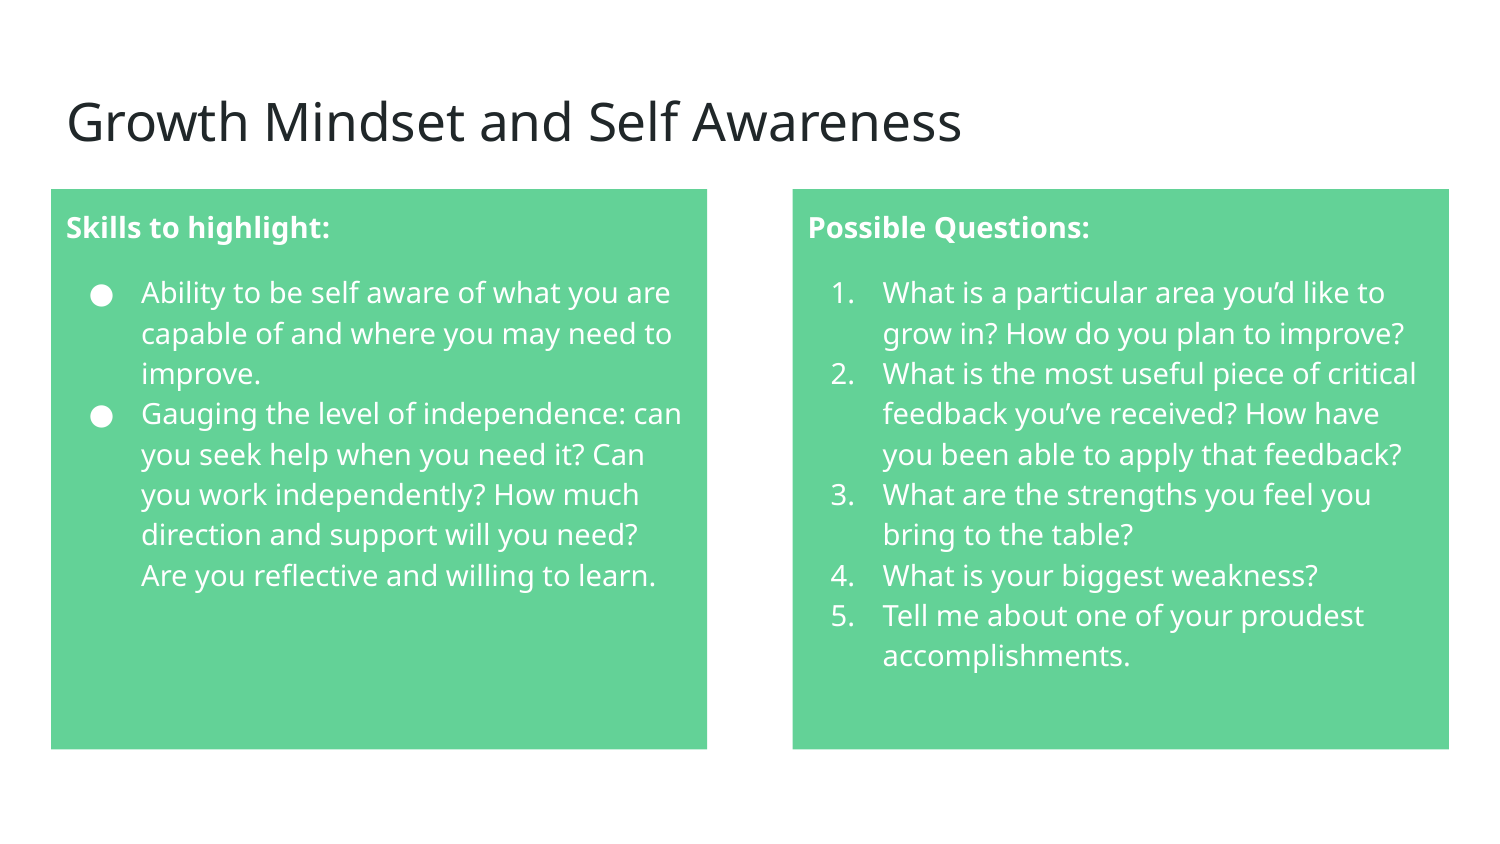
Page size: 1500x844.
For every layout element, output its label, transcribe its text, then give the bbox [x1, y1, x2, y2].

list Skills to highlight: Ability to be self aware of what you are capable of and where you may need to improve. Gauging the level of independence: can you seek help when you need it? Can you work independently? How much direction and support will you need? Are you reflective and willing to learn. [51, 189, 708, 750]
list Possible Questions: What is a particular area you’d like to grow in? How do you plan to improve? What is the most useful piece of critical feedback you’ve received? How have you been able to apply that feedback? What are the strengths you feel you bring to the table? What is your biggest weakness? Tell me about one of your proudest accomplishments. [792, 189, 1449, 750]
title Growth Mindset and Self Awareness [51, 72, 1449, 167]
